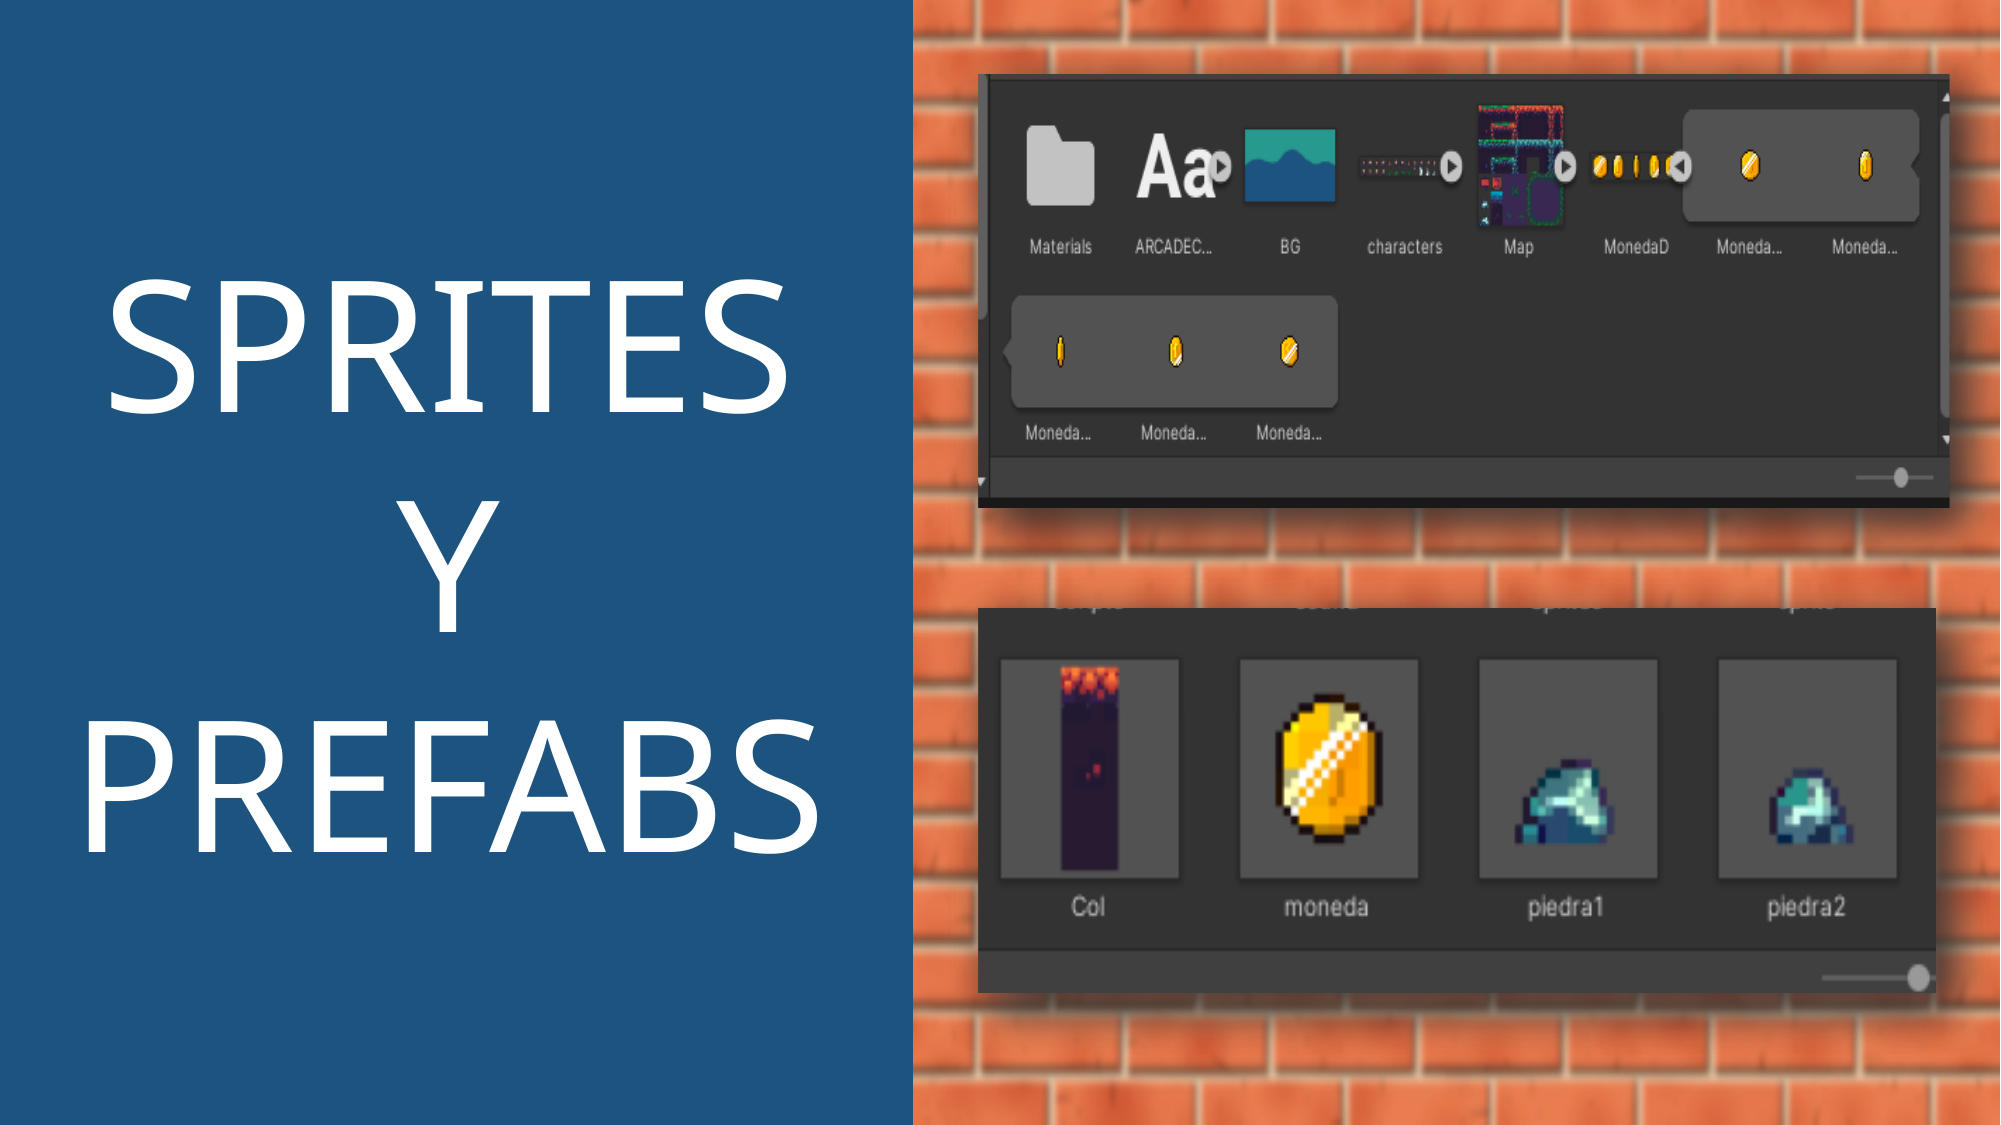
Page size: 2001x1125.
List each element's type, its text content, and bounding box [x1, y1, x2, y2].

picture [913, 0, 2000, 1125]
text_box SPRITES Y PREFABS [27, 221, 870, 897]
